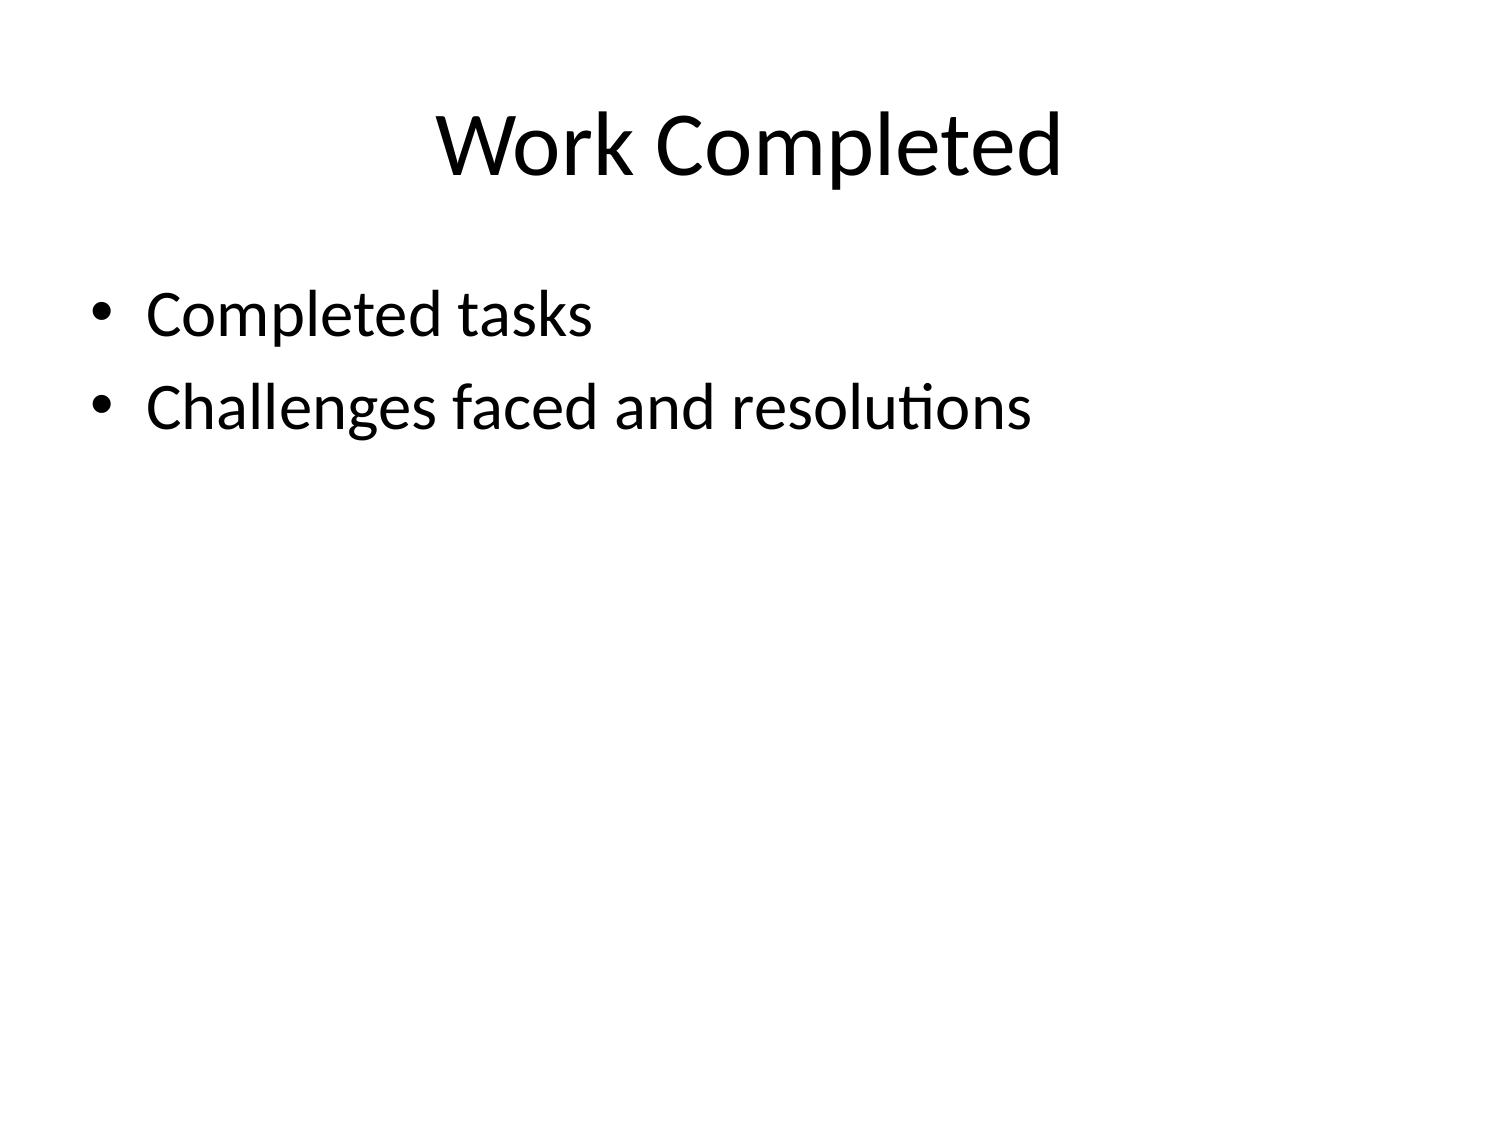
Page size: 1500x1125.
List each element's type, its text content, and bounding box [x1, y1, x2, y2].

list Completed tasks Challenges faced and resolutions [75, 262, 1425, 1005]
title Work Completed [75, 45, 1425, 233]
